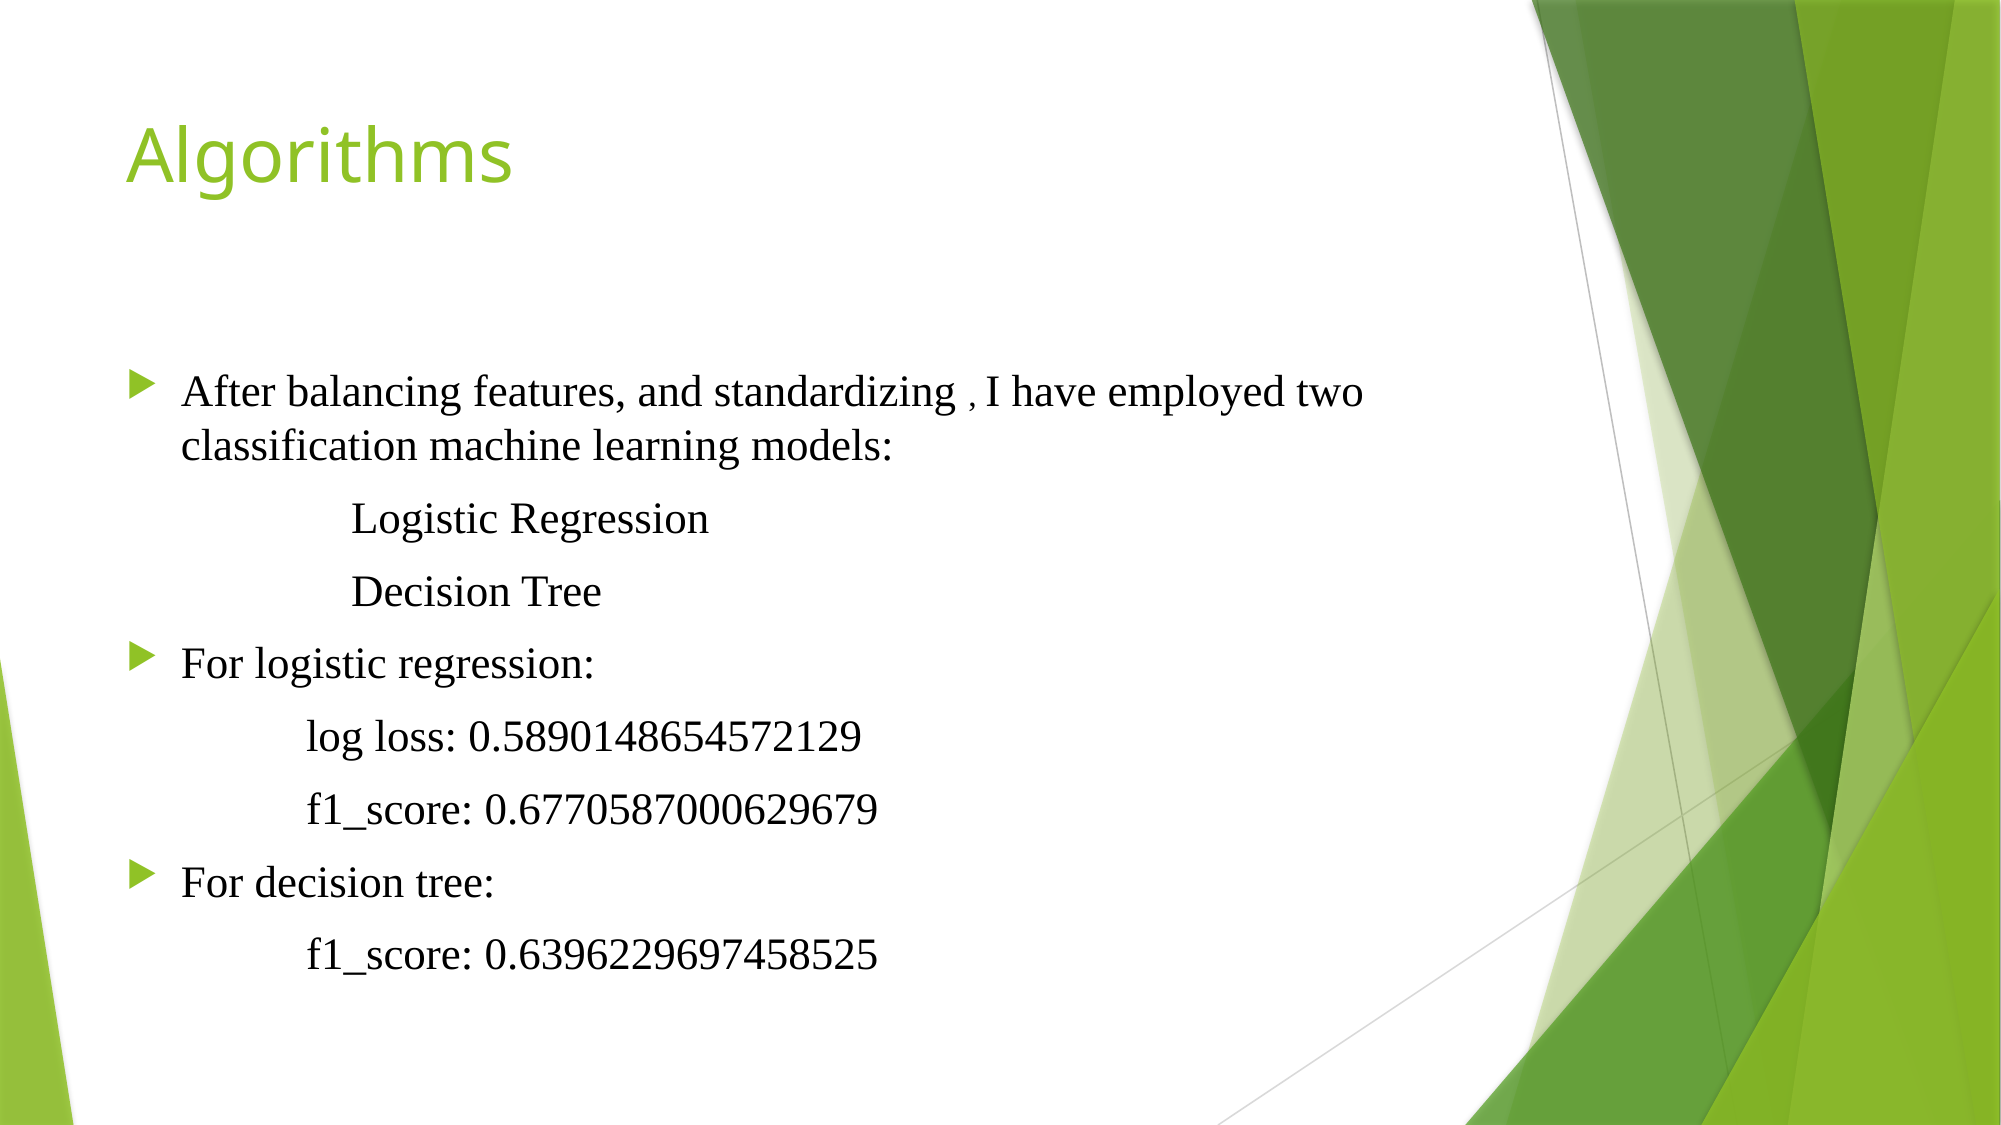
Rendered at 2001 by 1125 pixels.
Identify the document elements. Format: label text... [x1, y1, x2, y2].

title Algorithms [111, 99, 1522, 317]
list After balancing features, and standardizing , I have employed two classification machine learning models: Logistic Regression Decision Tree For logistic regression: log loss: 0.5890148654572129 f1_score: 0.6770587000629679 For decision tree: f1_score: 0.6396229697458525 [111, 354, 1522, 992]
